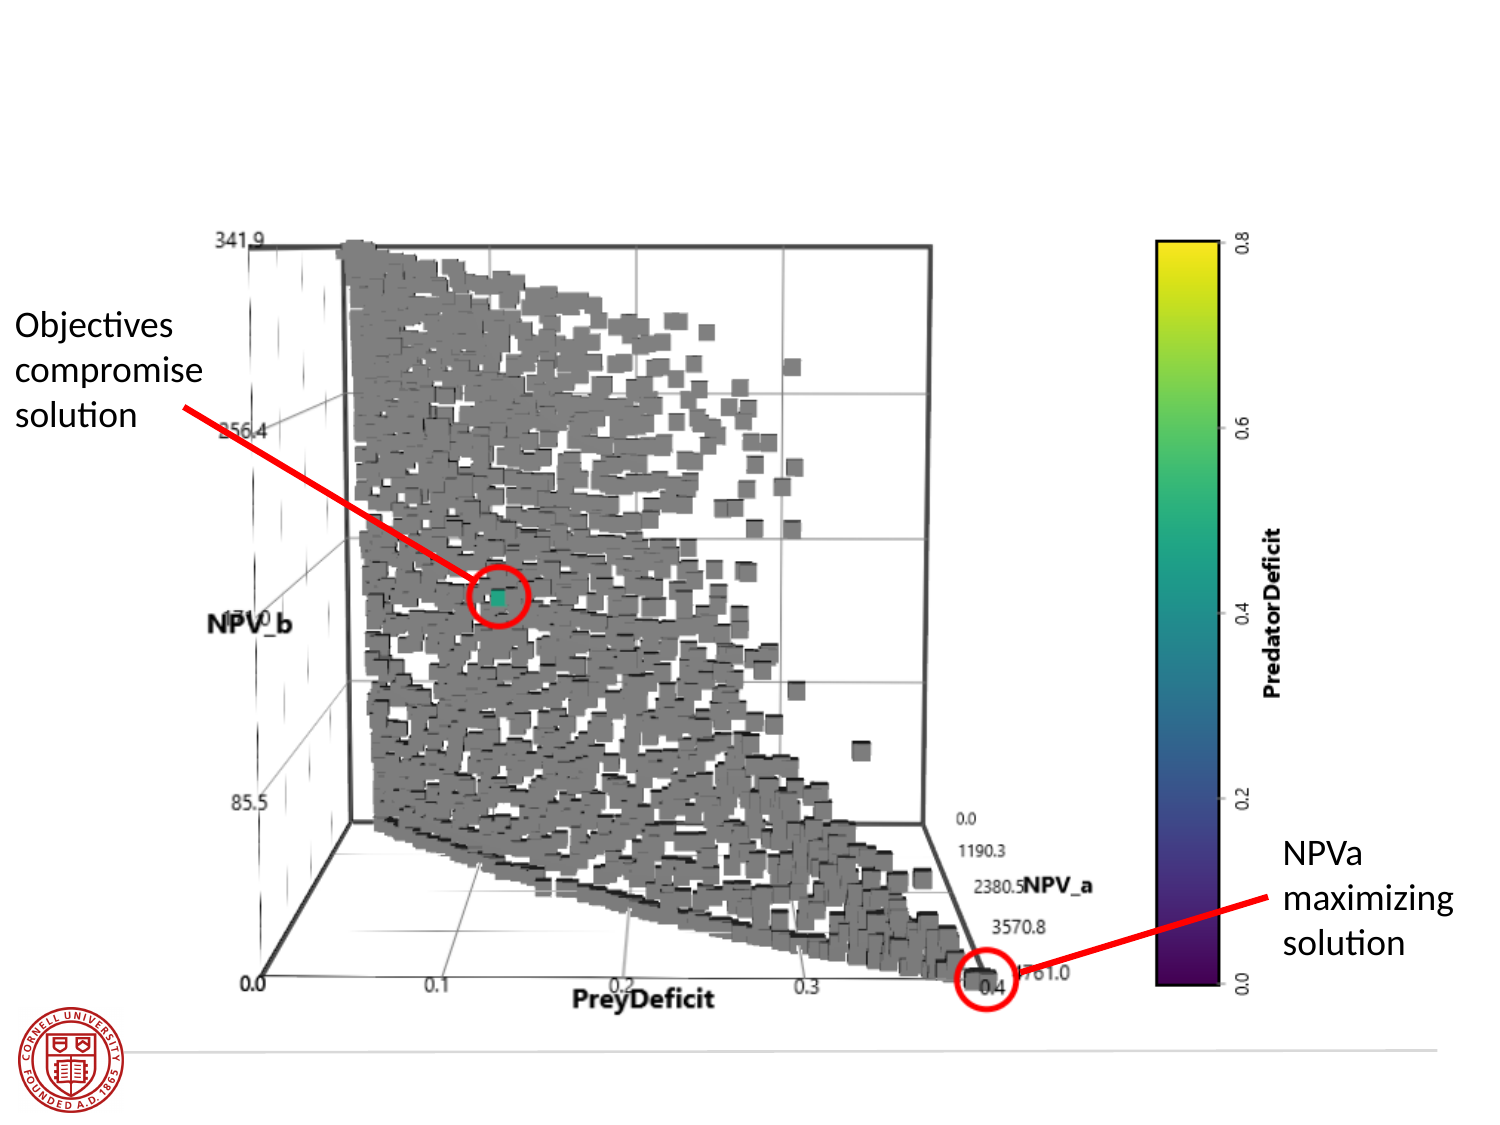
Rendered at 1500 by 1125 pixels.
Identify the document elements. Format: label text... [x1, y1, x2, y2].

picture [18, 1007, 124, 1113]
text_box NPVa maximizing solution [1321, 820, 1500, 971]
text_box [1019, 896, 1269, 973]
picture [183, 197, 1317, 1024]
text_box Objectives compromise solution [0, 292, 178, 443]
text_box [183, 406, 477, 583]
